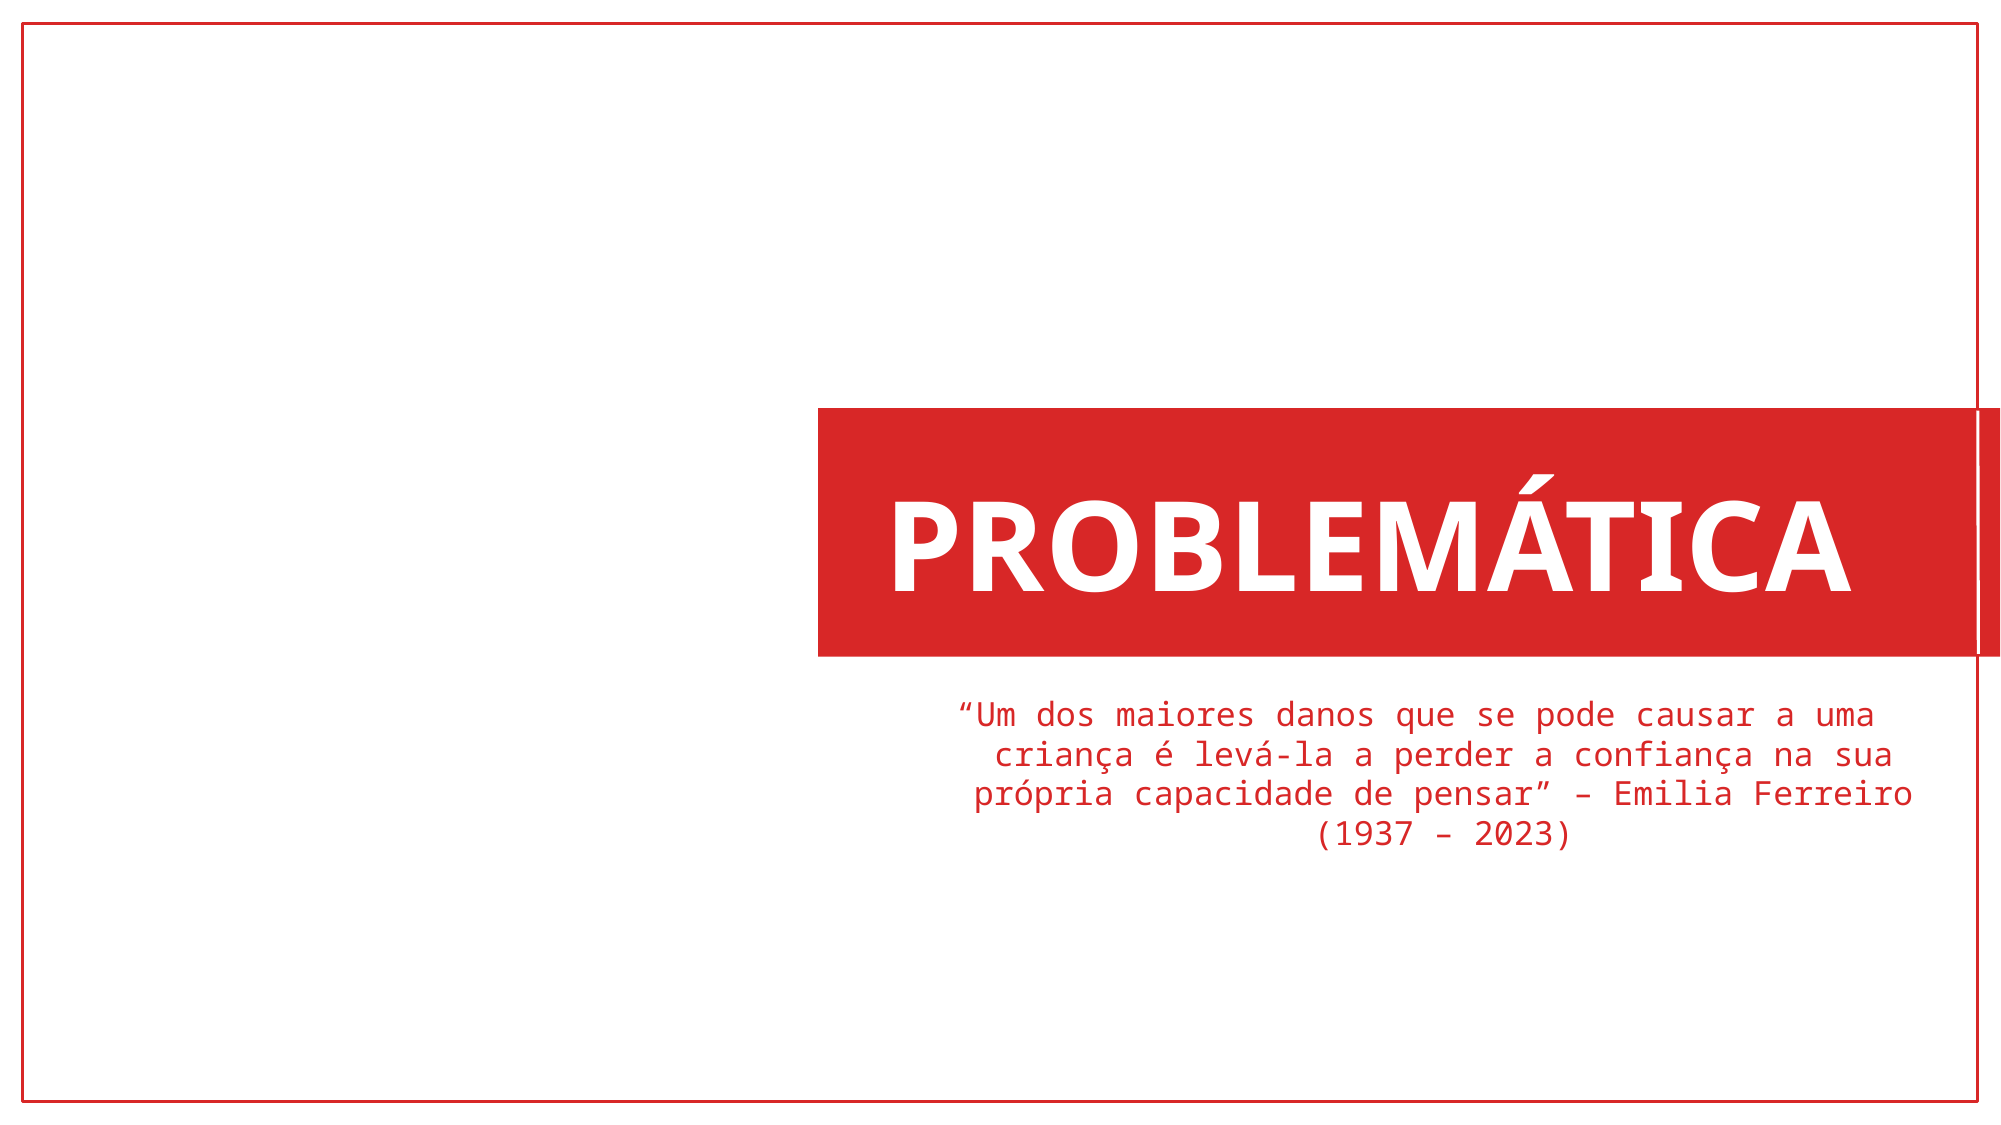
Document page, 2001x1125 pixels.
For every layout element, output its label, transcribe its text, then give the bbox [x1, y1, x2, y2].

subtitle “Um dos maiores danos que se pode causar a uma criança é levá-la a perder a confiança na sua própria capacidade de pensar” – Emilia Ferreiro (1937 – 2023) [881, 650, 1932, 868]
title PROBLEMÁTICA [869, 451, 2000, 722]
